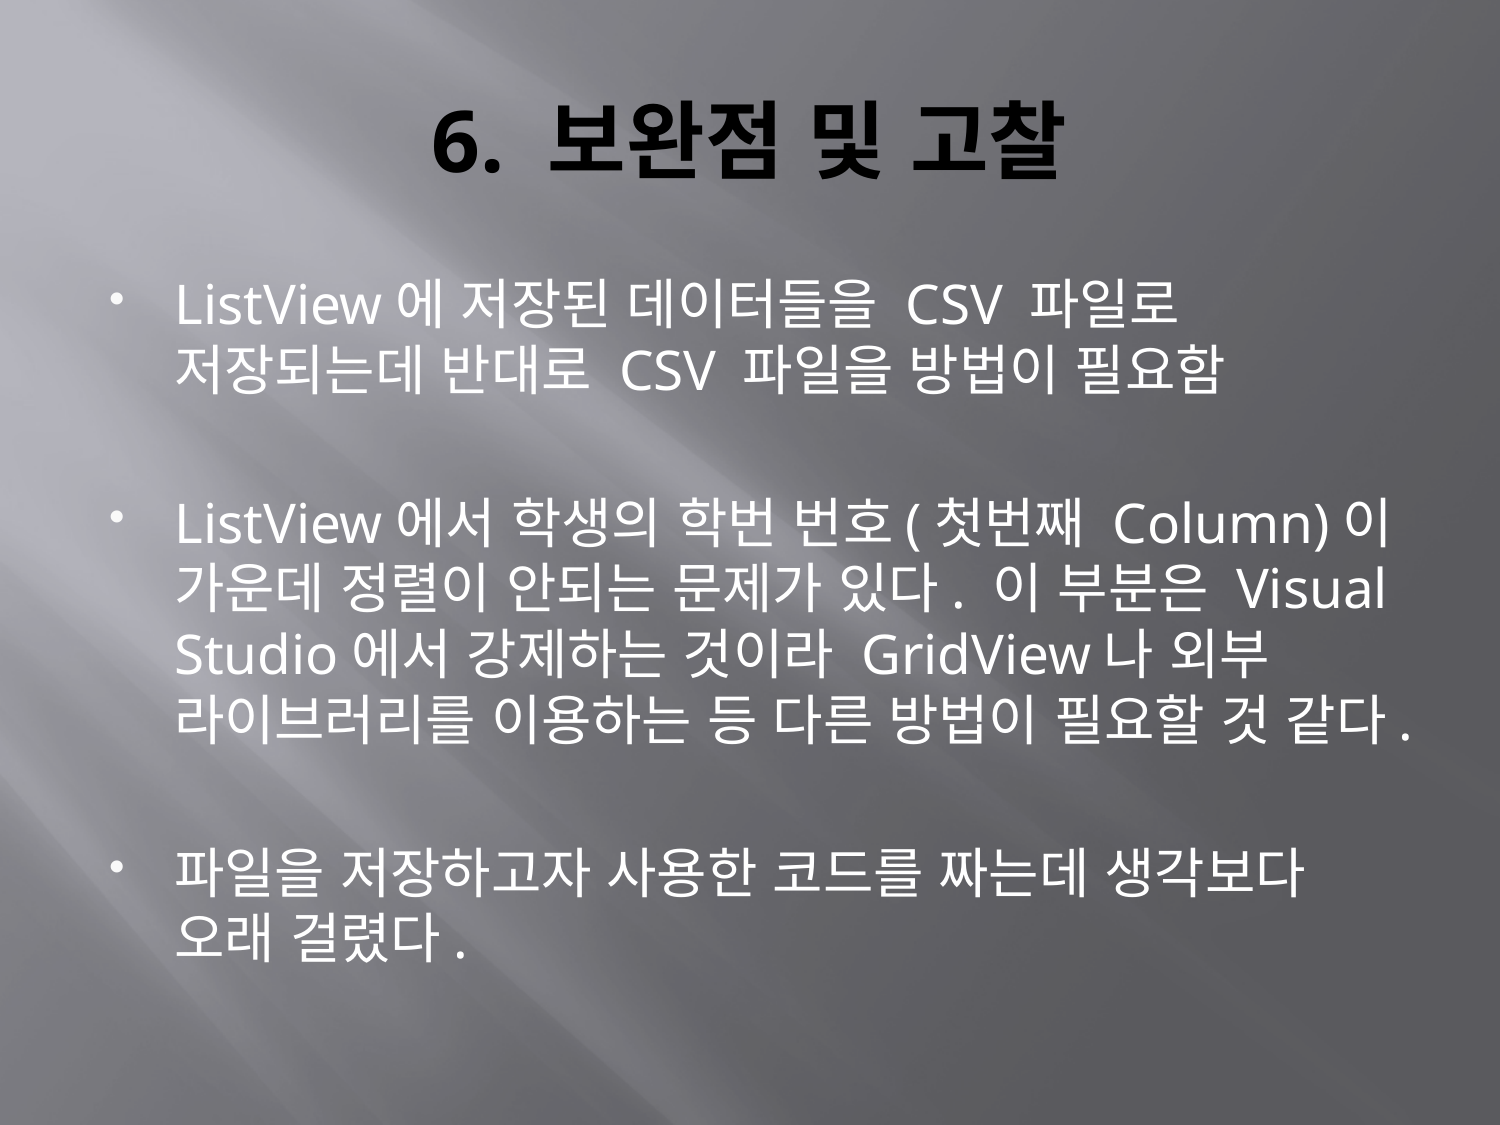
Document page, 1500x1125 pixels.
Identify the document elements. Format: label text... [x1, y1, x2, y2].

title 6. 보완점 및 고찰 [75, 45, 1425, 233]
list ListView에 저장된 데이터들을 CSV 파일로 저장되는데 반대로 CSV 파일을 방법이 필요함 ListView에서 학생의 학번 번호(첫번째 Column)이 가운데 정렬이 안되는 문제가 있다. 이 부분은 Visual Studio에서 강제하는 것이라 GridView나 외부 라이브러리를 이용하는 등 다른 방법이 필요할 것 같다. 파일을 저장하고자 사용한 코드를 짜는데 생각보다 오래 걸렸다. [75, 262, 1425, 1035]
